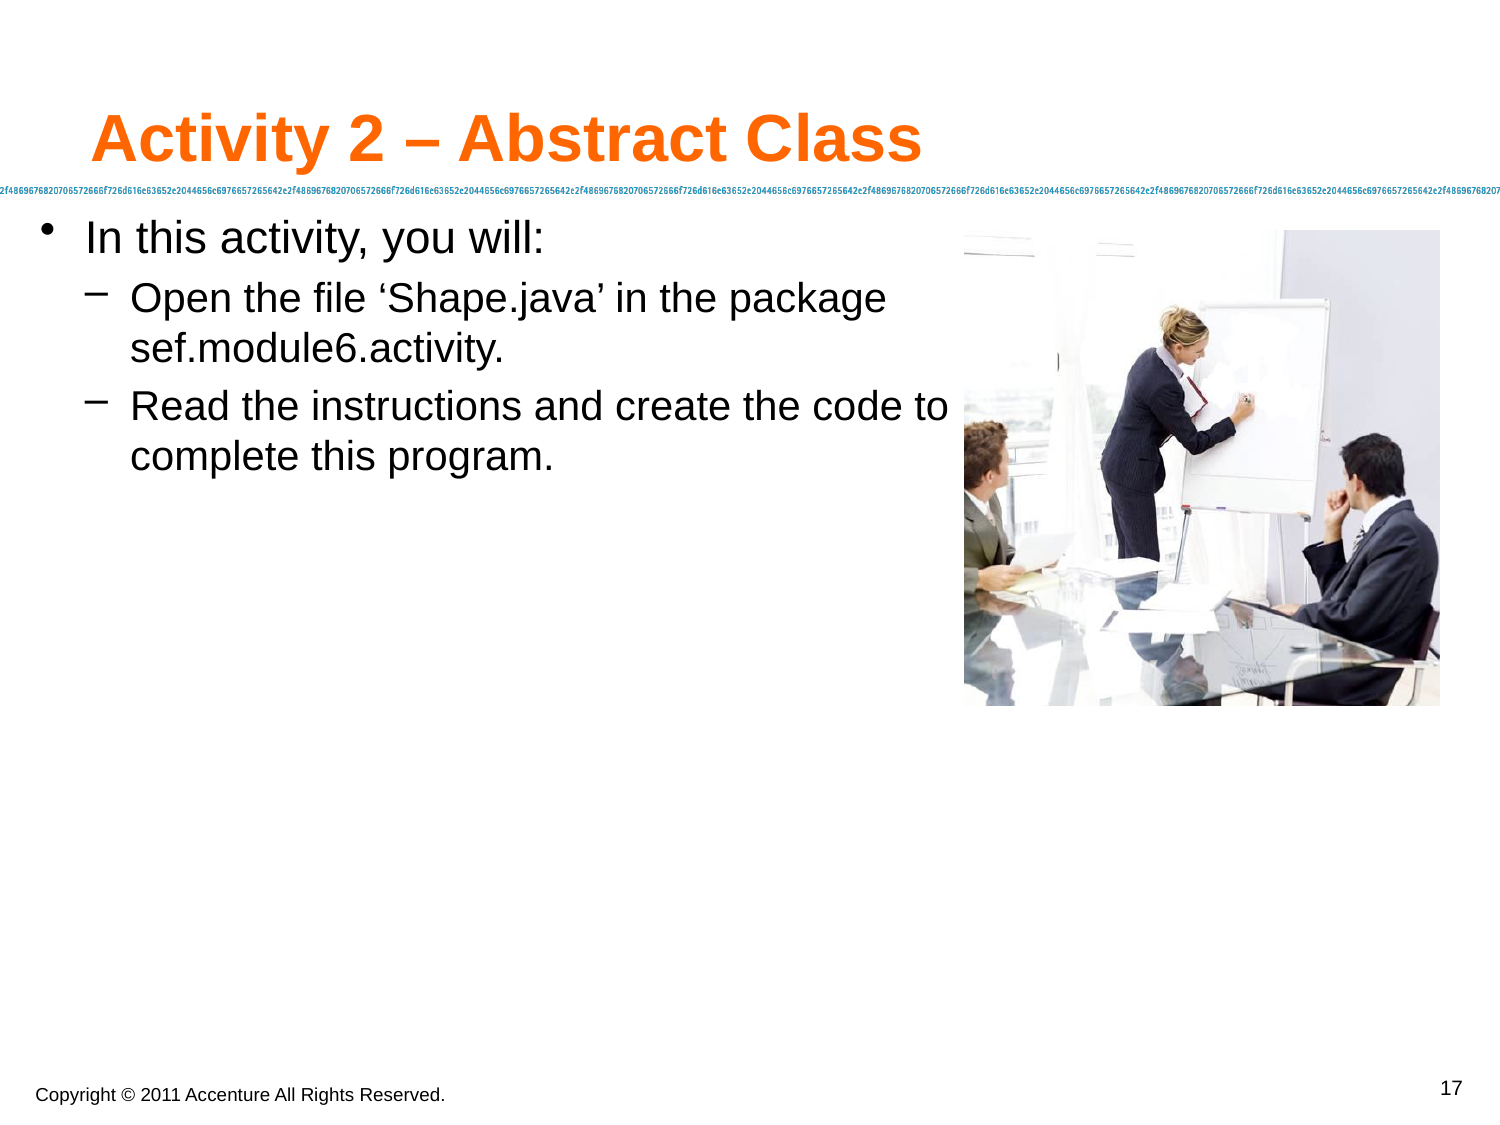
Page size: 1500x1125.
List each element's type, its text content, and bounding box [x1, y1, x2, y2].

text_box In this activity, you will: Open the file ‘Shape.java’ in the package sef.module6.activity. Read the instructions and create the code to complete this program. [24, 200, 965, 1075]
text_box 17 [1200, 1062, 1478, 1107]
picture [964, 230, 1441, 706]
picture [0, 186, 1500, 194]
title Activity 2 – Abstract Class [74, 32, 1413, 183]
